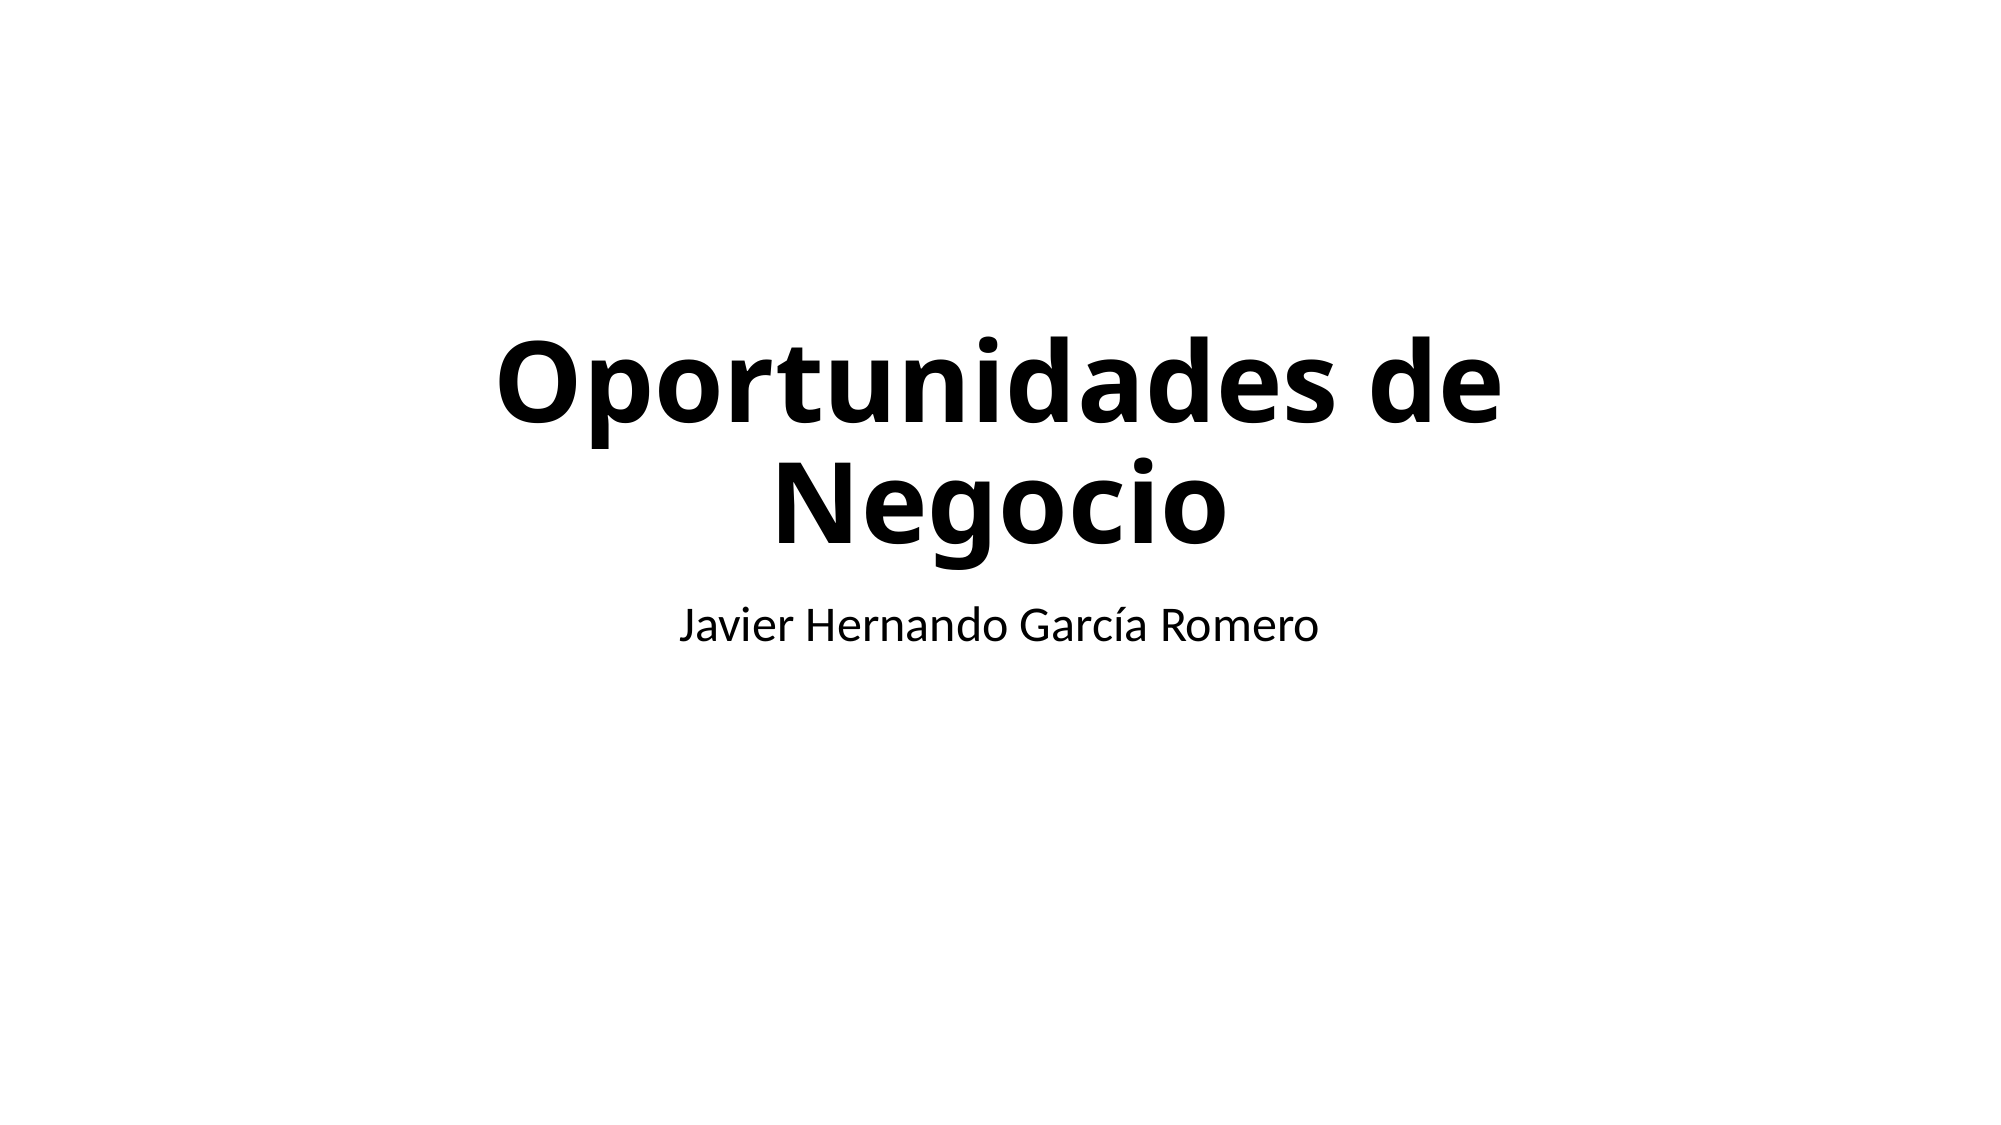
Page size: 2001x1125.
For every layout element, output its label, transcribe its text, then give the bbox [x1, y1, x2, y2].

title Oportunidades de Negocio [249, 184, 1750, 576]
subtitle Javier Hernando García Romero [249, 590, 1750, 863]
